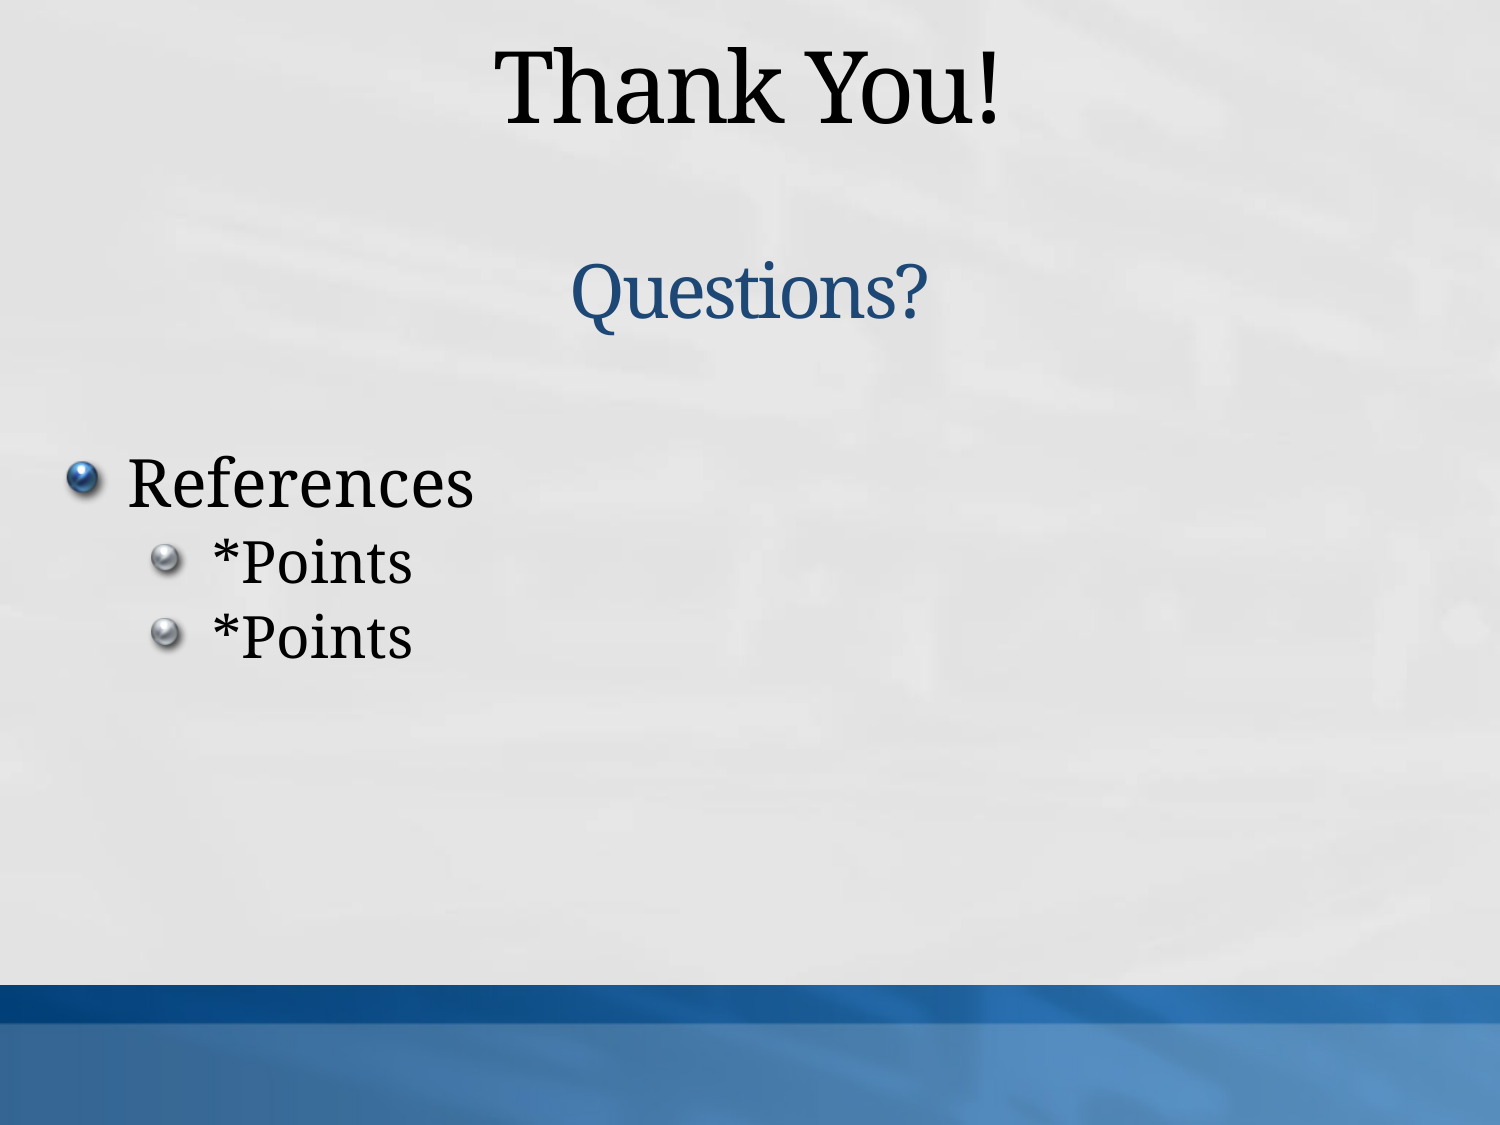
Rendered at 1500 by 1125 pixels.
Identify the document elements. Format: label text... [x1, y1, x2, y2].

title Thank You! Questions? [62, 37, 1438, 350]
list References *Points *Points [62, 450, 1438, 975]
picture [0, 0, 1500, 1125]
